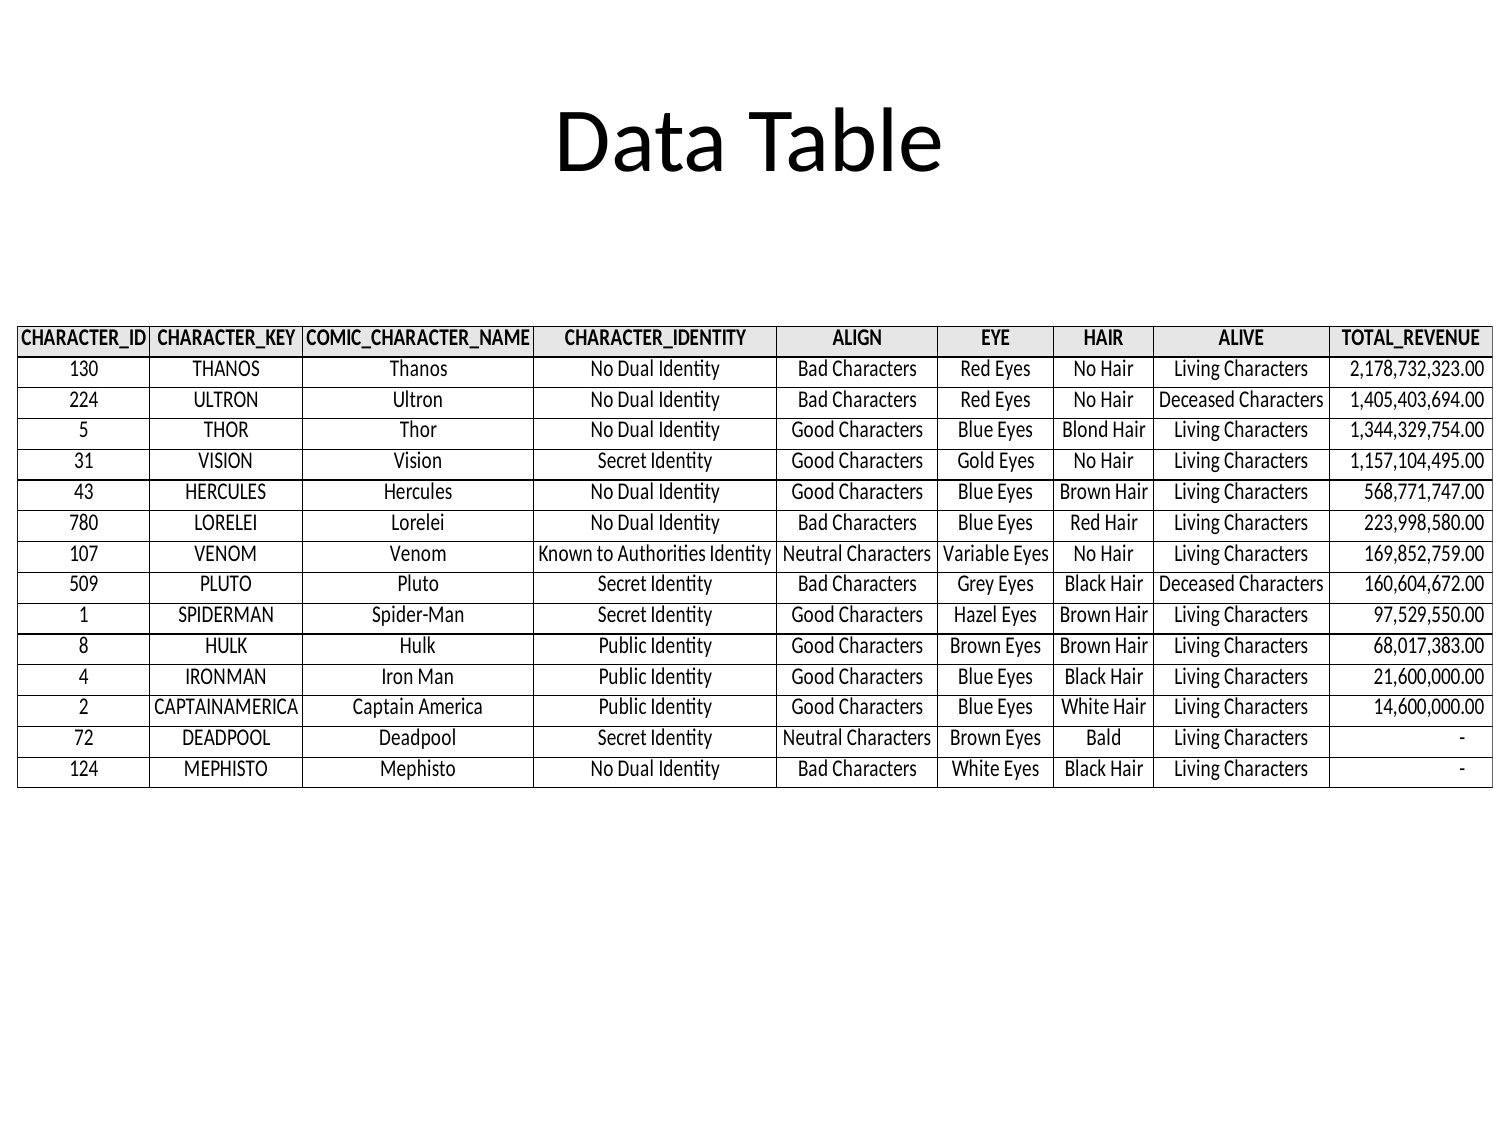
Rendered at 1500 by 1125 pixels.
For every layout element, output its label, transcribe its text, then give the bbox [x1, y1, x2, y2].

picture [17, 325, 1494, 789]
title Data Table [112, 14, 1388, 256]
